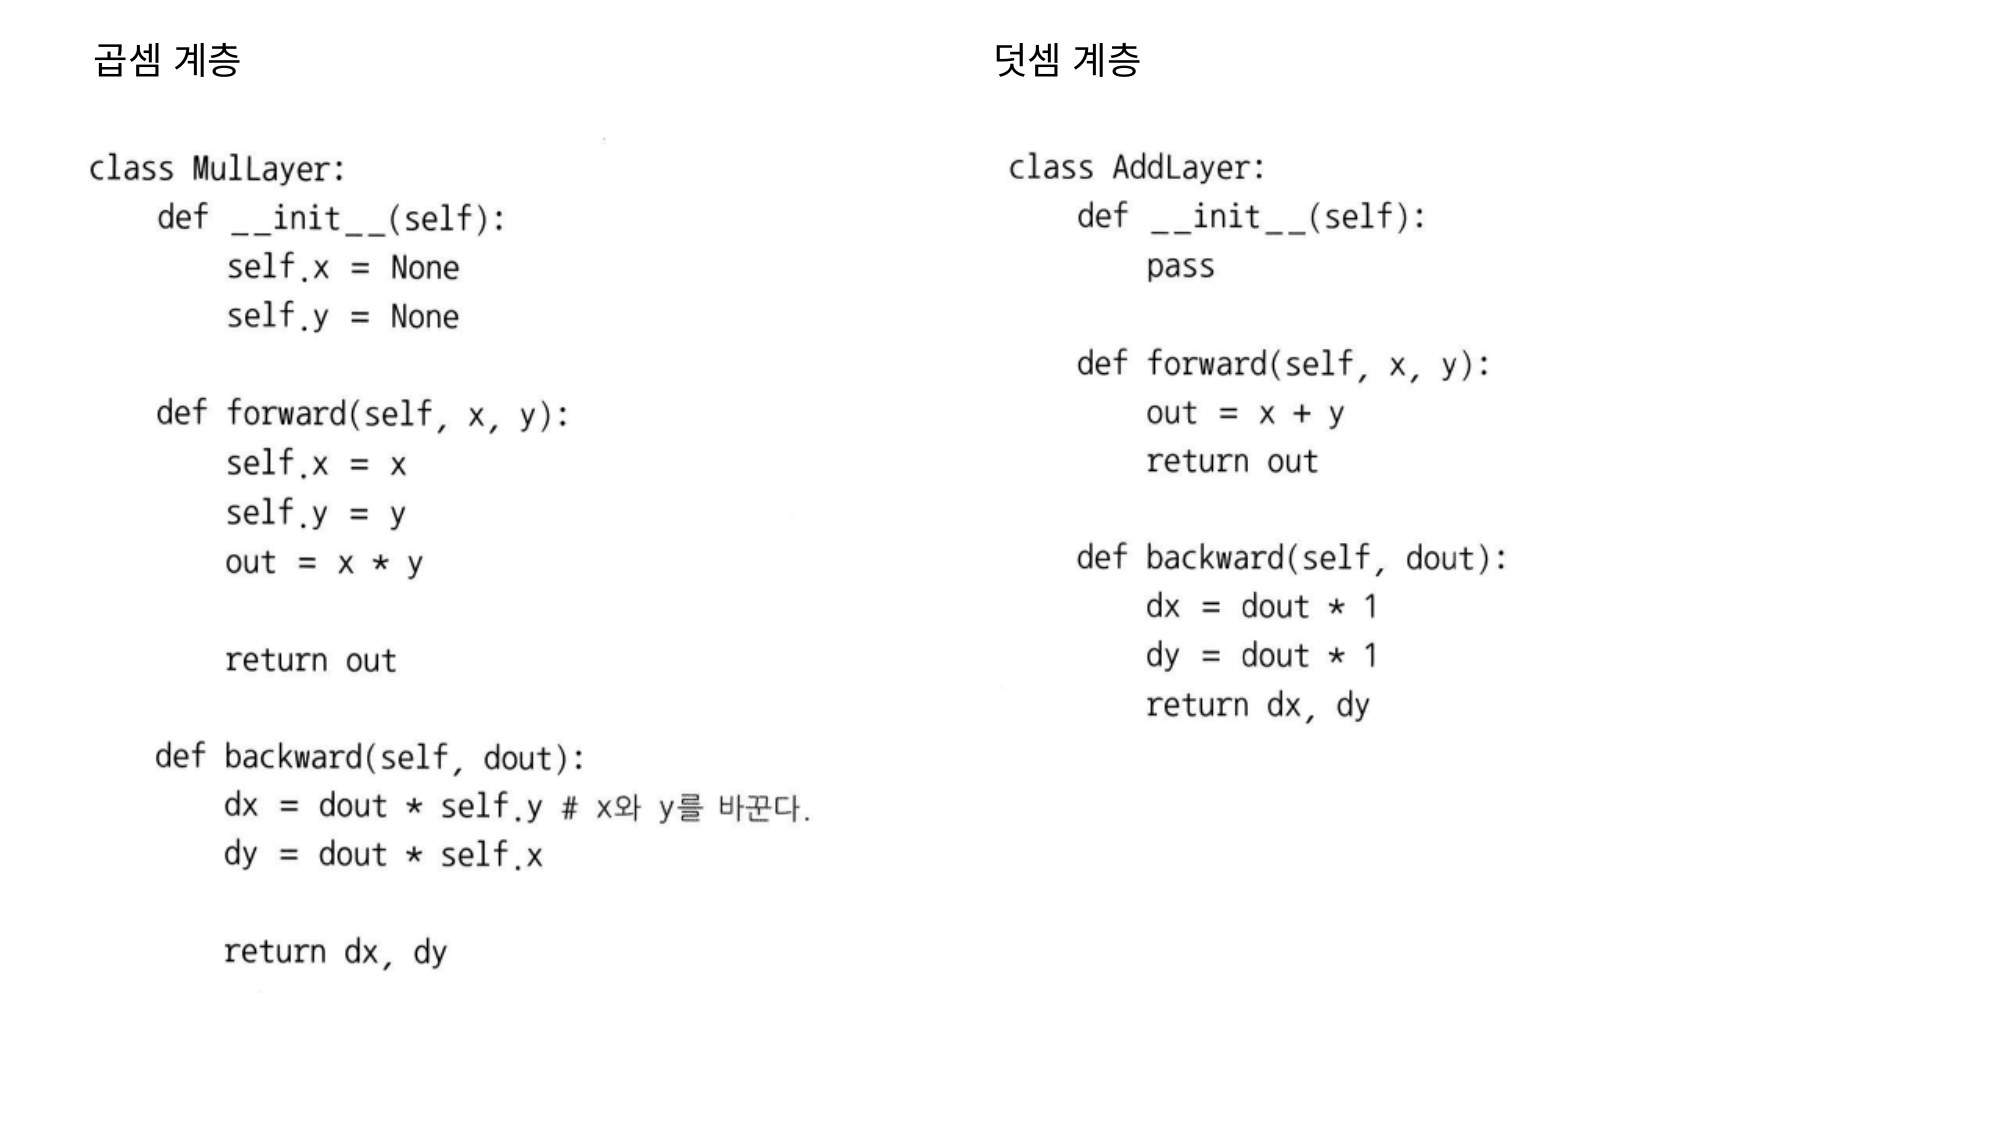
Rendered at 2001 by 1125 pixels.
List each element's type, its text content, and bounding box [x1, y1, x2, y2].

text_box 덧셈 계층 [978, 29, 1411, 90]
picture [72, 132, 854, 993]
picture [999, 132, 1558, 747]
text_box 곱셈 계층 [78, 29, 512, 90]
